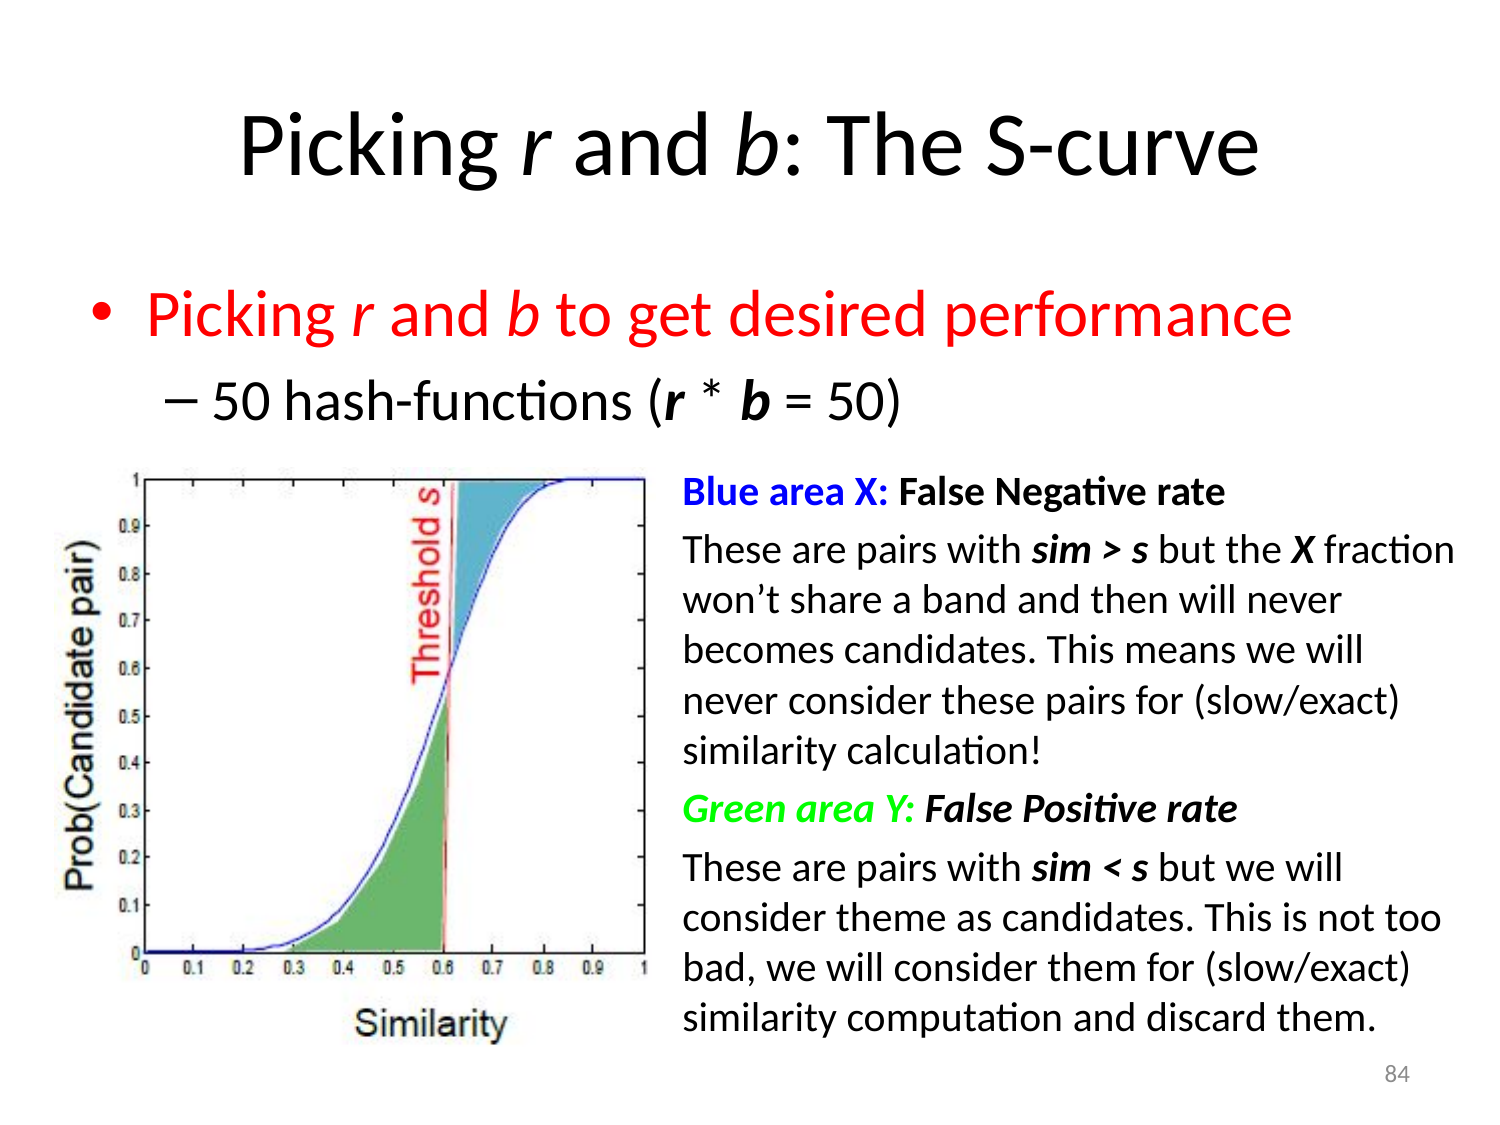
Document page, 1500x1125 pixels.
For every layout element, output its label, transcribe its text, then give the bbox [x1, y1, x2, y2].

slide_number 84 [1074, 1042, 1425, 1103]
text_box Picking r and b to get desired performance 50 hash-functions (r * b = 50) [74, 262, 1425, 457]
title Picking r and b: The S-curve [75, 45, 1425, 233]
list Blue area X: False Negative rate These are pairs with sim > s but the X fraction won’t share a band and then will never becomes candidates. This means we will never consider these pairs for (slow/exact) similarity calculation! Green area Y: False Positive rate These are pairs with sim < s but we will consider theme as candidates. This is not too bad, we will consider them for (slow/exact) similarity computation and discard them. [667, 456, 1483, 1059]
picture [54, 467, 656, 1050]
